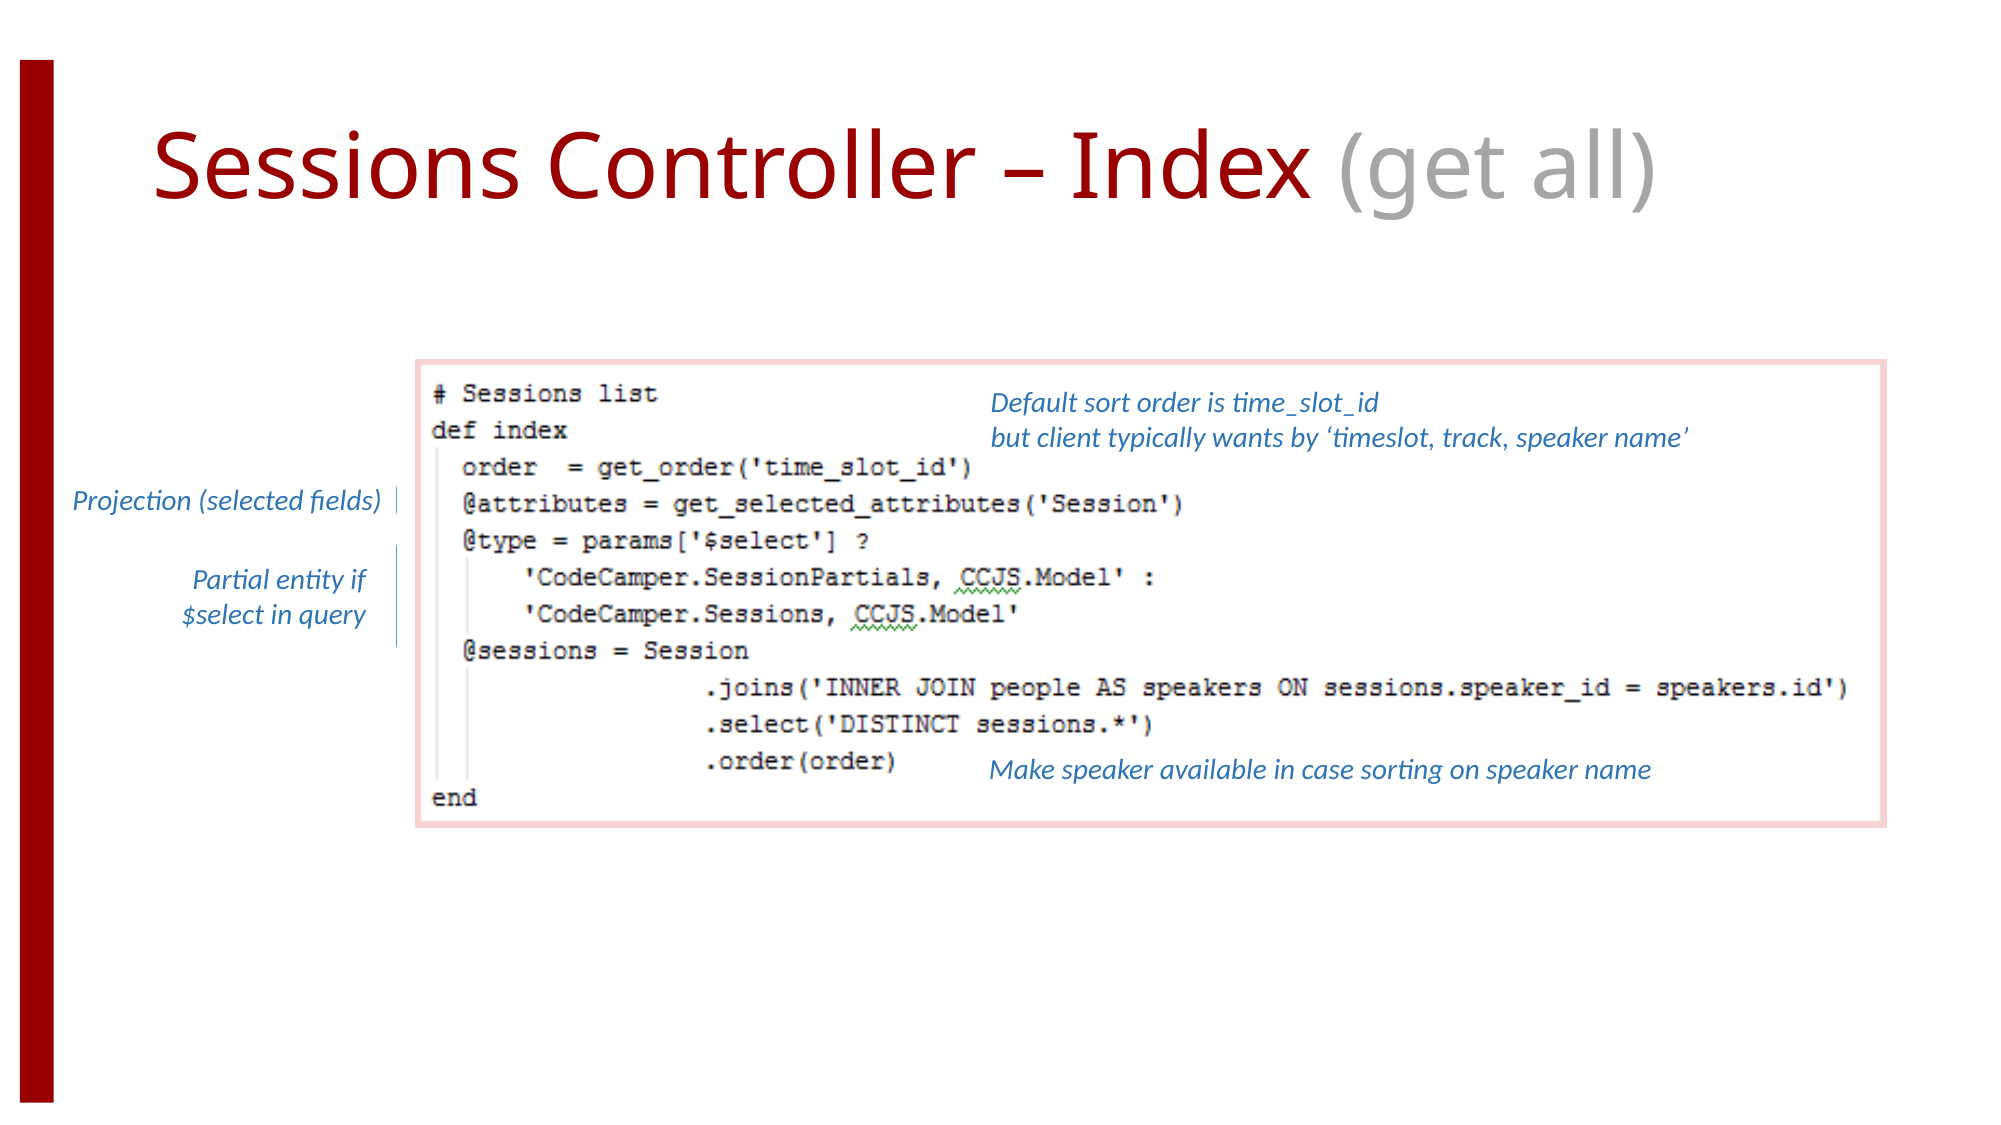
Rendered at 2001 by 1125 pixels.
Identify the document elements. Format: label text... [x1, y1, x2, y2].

title Sessions Controller – Index (get all) [137, 59, 1863, 278]
picture [415, 359, 1887, 828]
text_box Partial entity if $select in query [78, 552, 388, 638]
text_box Projection (selected fields) [49, 474, 397, 524]
